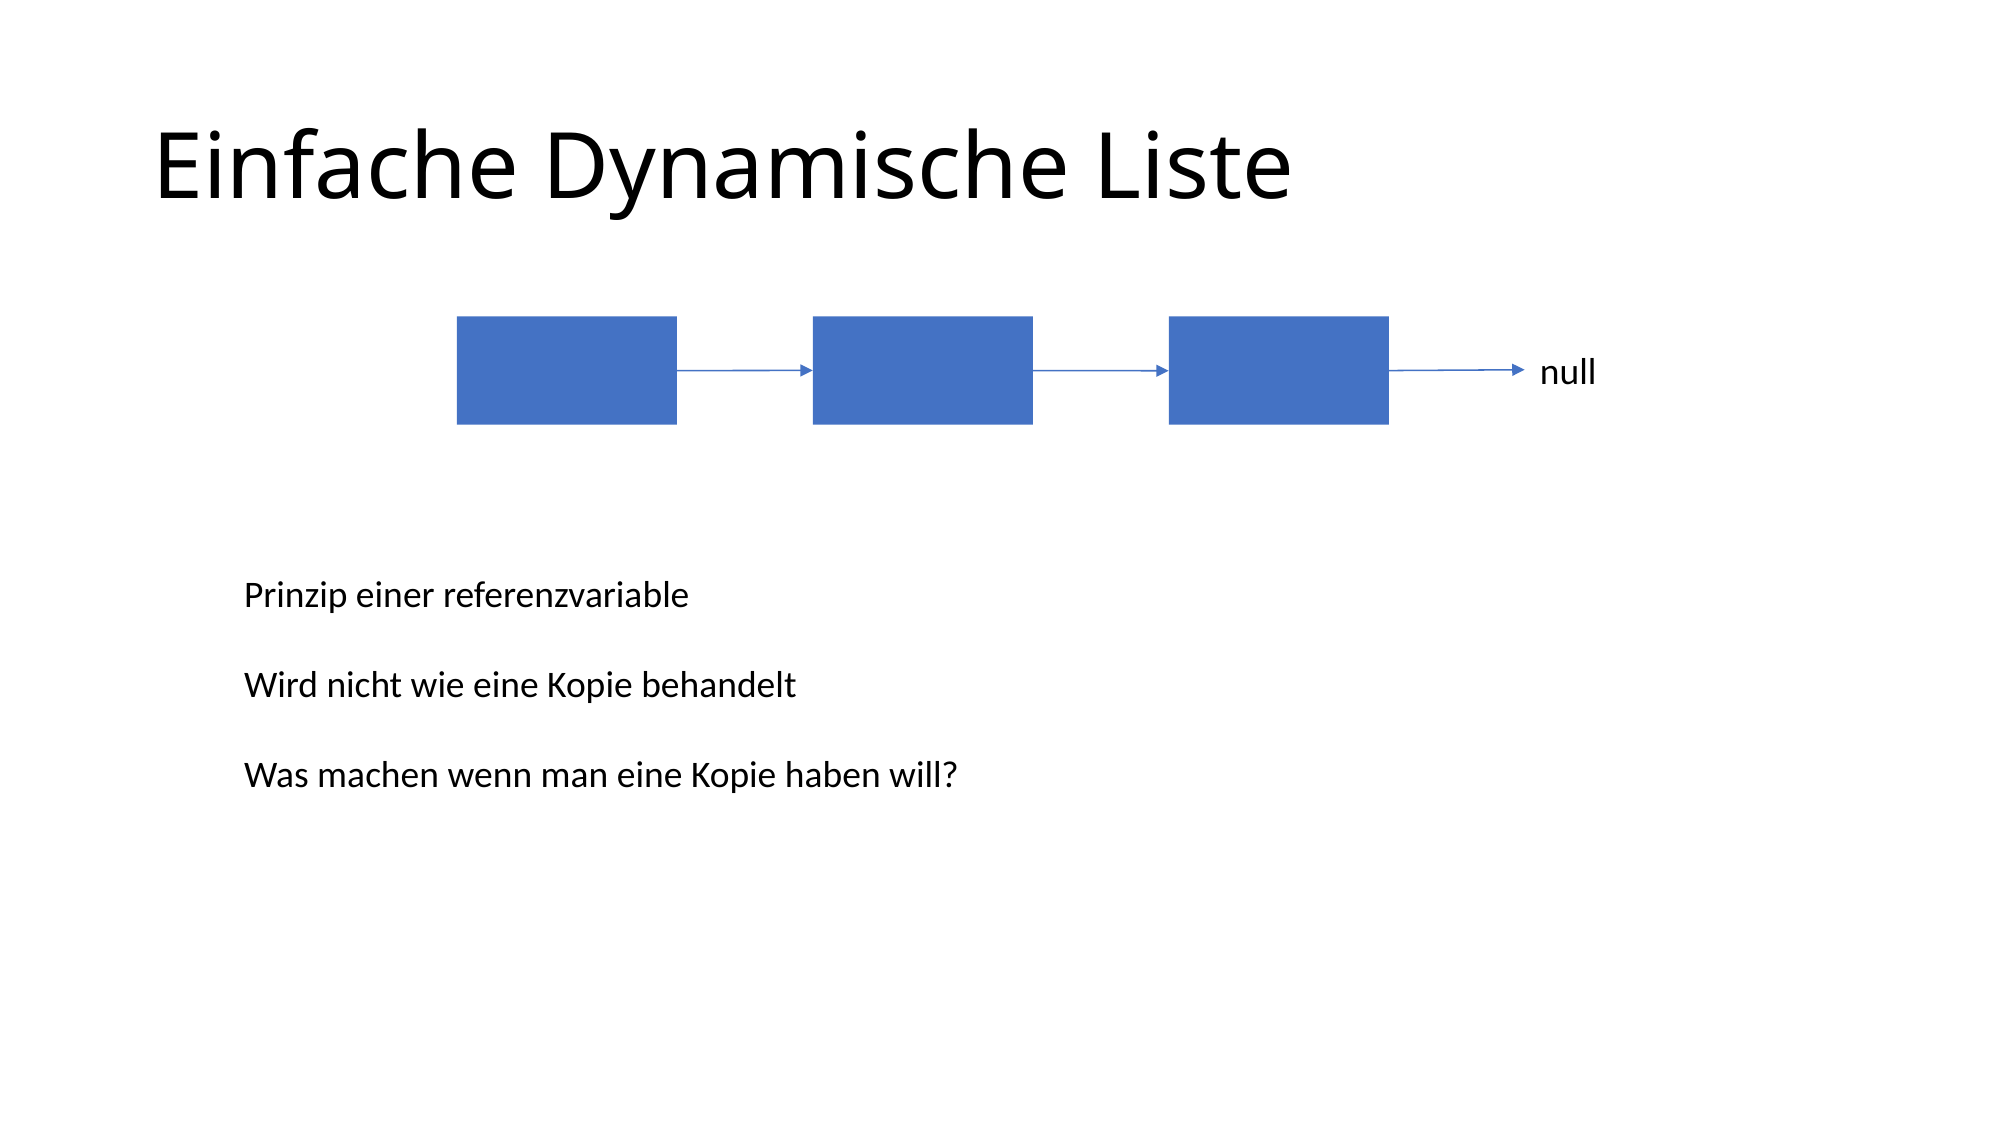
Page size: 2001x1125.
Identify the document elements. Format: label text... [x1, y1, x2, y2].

text_box [1167, 314, 1391, 427]
text_box [677, 364, 813, 377]
text_box Prinzip einer referenzvariable Wird nicht wie eine Kopie behandelt Was machen wenn man eine Kopie haben will? [229, 562, 975, 803]
text_box [1388, 363, 1525, 377]
text_box [1032, 364, 1169, 377]
text_box [455, 314, 679, 427]
text_box null [1525, 339, 1612, 400]
title Einfache Dynamische Liste [137, 59, 1863, 278]
text_box [811, 314, 1035, 427]
